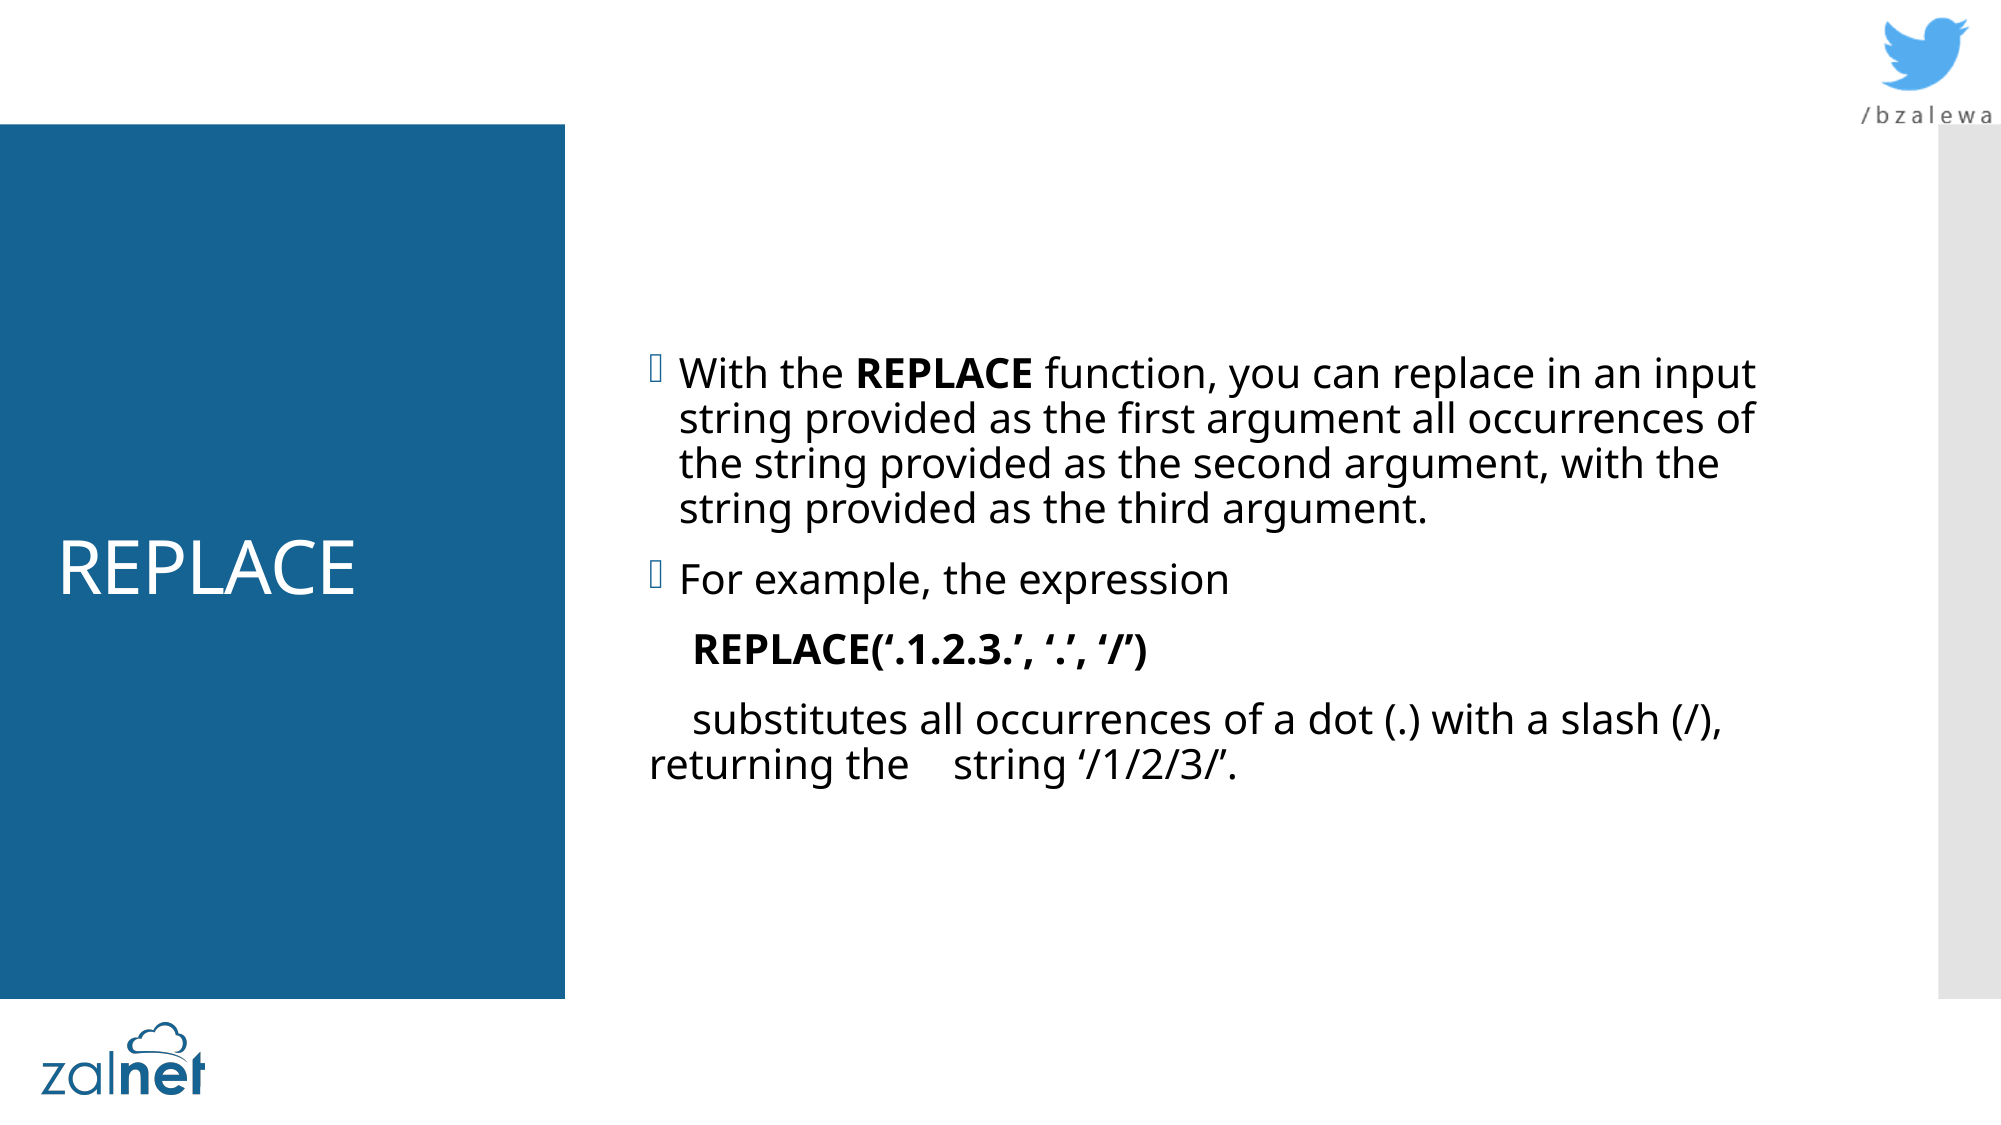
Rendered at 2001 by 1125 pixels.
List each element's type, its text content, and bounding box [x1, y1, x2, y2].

picture [1844, 12, 1999, 125]
list With the REPLACE function, you can replace in an input string provided as the first argument all occurrences of the string provided as the second argument, with the string provided as the third argument. For example, the expression REPLACE(‘.1.2.3.’, ‘.’, ‘/’) substitutes all occurrences of a dot (.) with a slash (/), returning the string ‘/1/2/3/’. [634, 150, 1834, 991]
picture [41, 1022, 206, 1096]
title REPLACE [41, 193, 525, 948]
